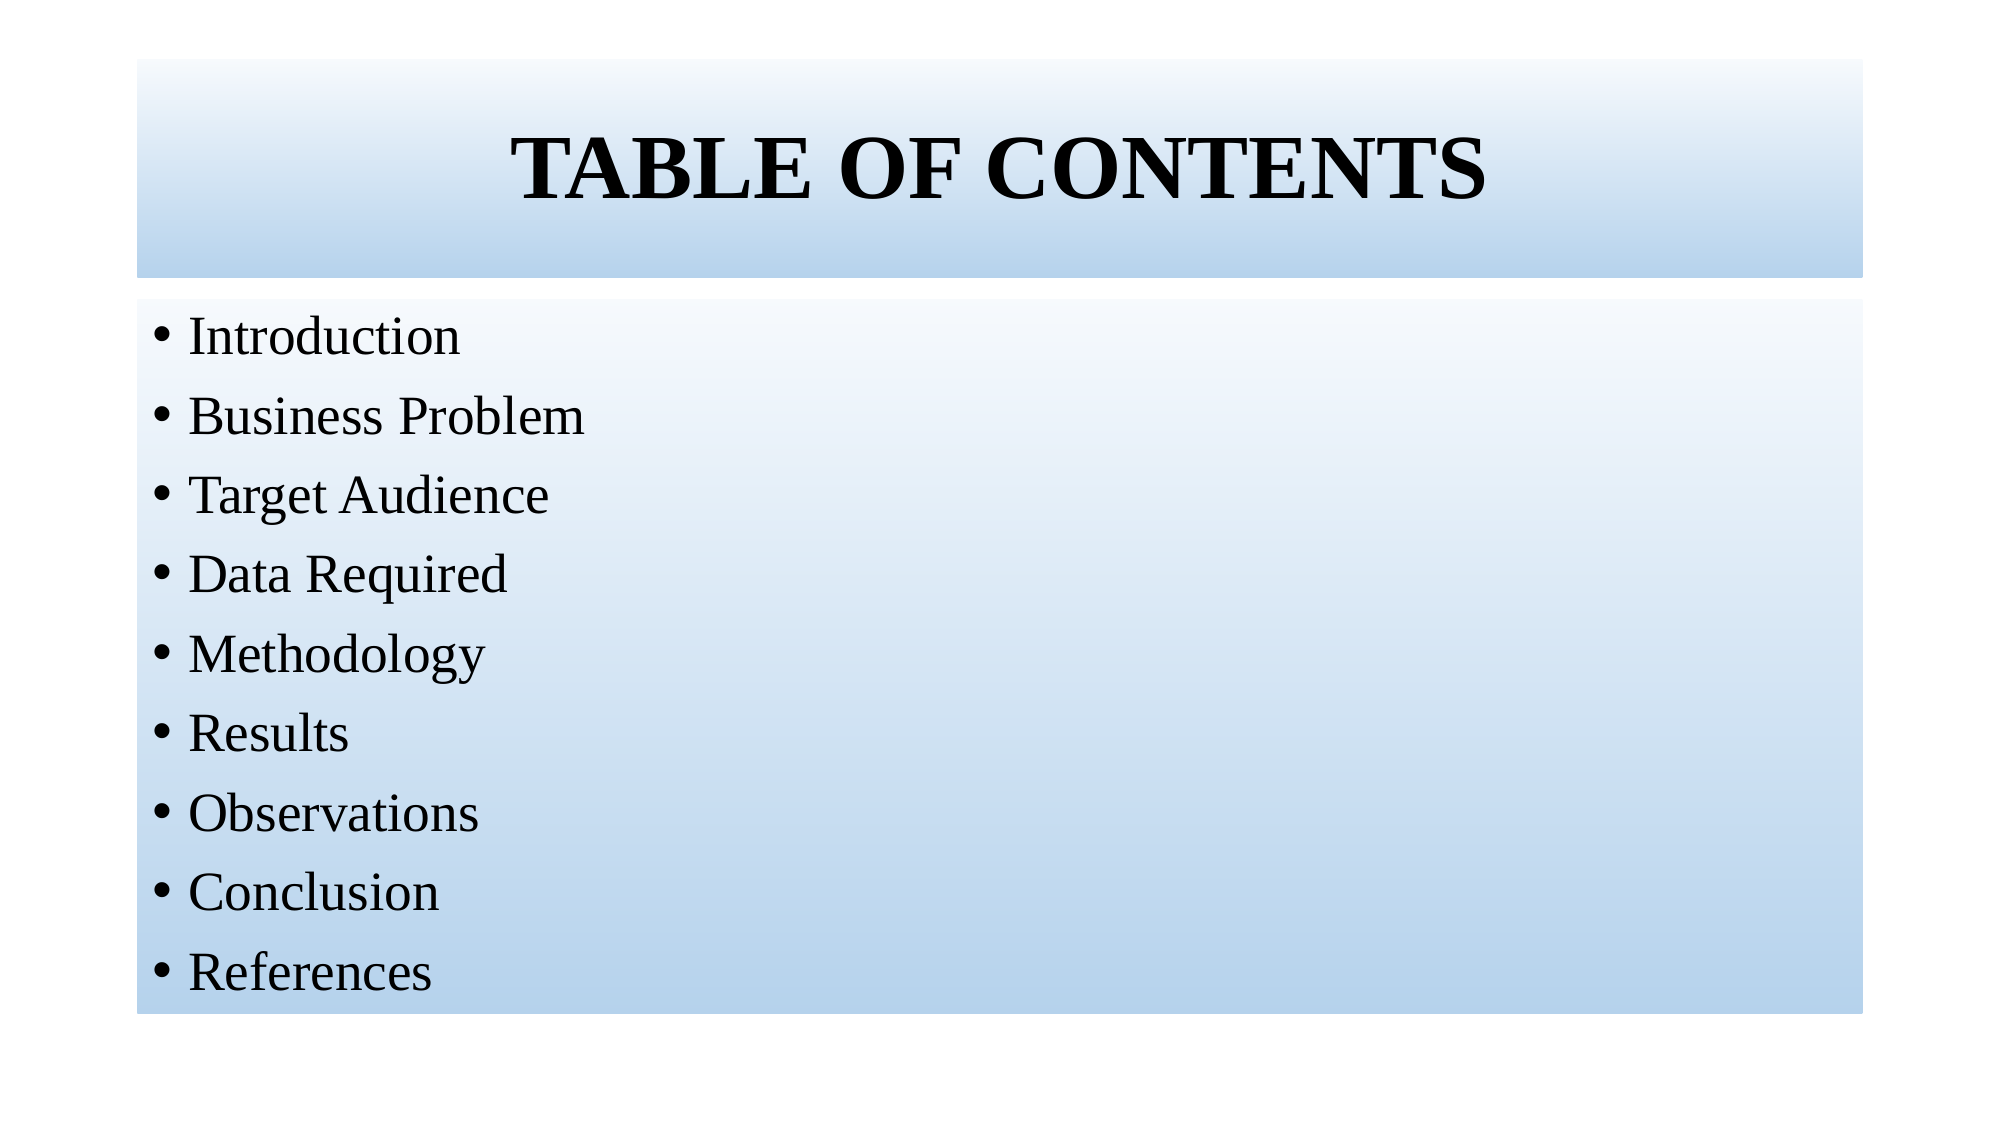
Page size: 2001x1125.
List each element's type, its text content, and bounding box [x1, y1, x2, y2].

title TABLE OF CONTENTS [137, 59, 1863, 278]
list Introduction Business Problem Target Audience Data Required Methodology Results Observations Conclusion References [137, 299, 1863, 1014]
